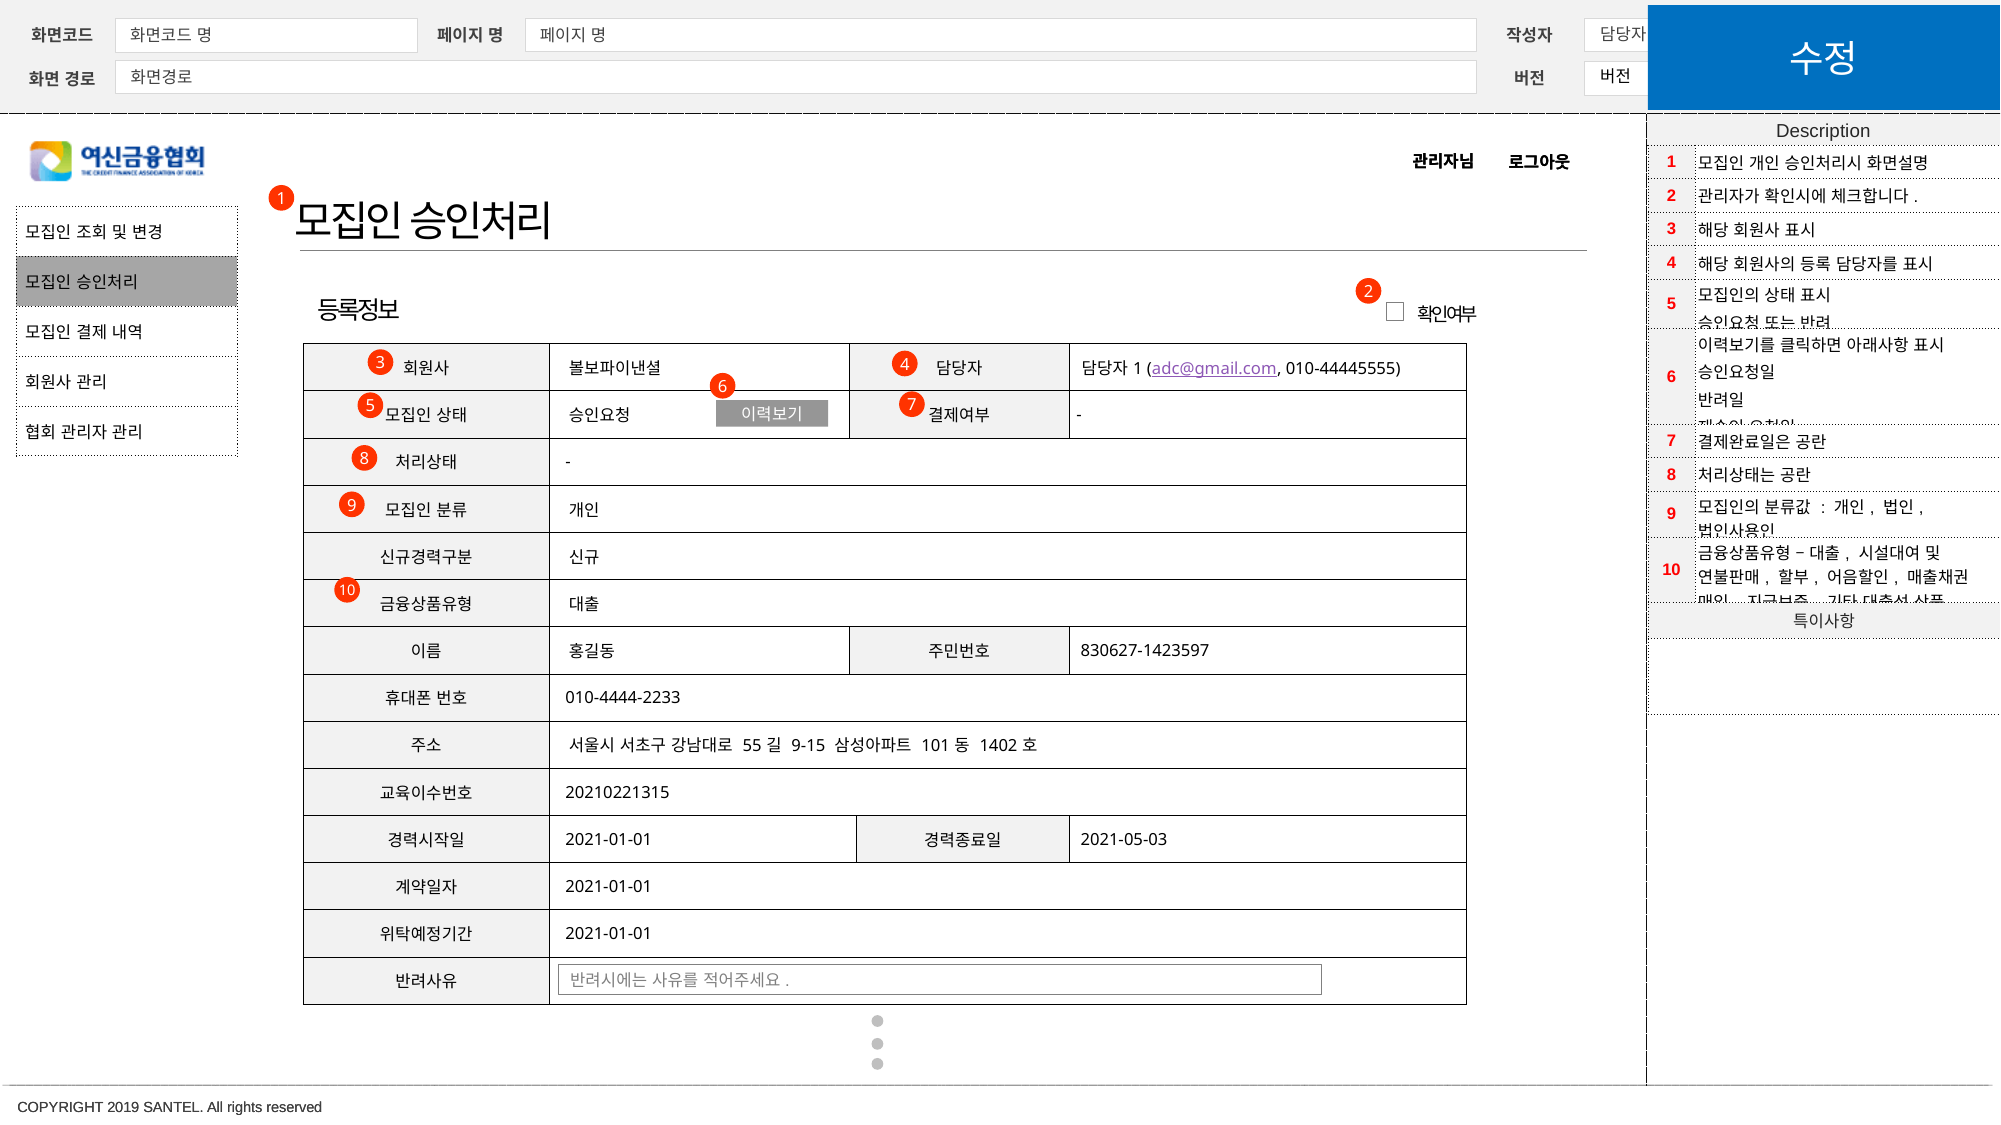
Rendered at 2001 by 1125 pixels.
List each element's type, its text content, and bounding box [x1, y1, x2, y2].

table_cell 휴대폰 번호 [304, 675, 549, 721]
table_cell 10 [1648, 537, 1695, 603]
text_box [871, 1014, 884, 1070]
table_cell 처리상태 [304, 439, 549, 485]
text_box 7 [900, 392, 924, 416]
table_header 모집인 조회 및 변경 [16, 206, 237, 256]
table_cell 830627-1423597 [1070, 627, 1466, 674]
table_header 모집인 개인 승인처리시 화면설명 [1695, 145, 2000, 179]
table_cell 20210221315 [550, 769, 1466, 815]
table_cell 승인요청 [550, 391, 849, 438]
table_cell 이력보기를 클릭하면 아래사항 표시 승인요청일 반려일 재승인 요청일 [1695, 329, 2000, 424]
table_cell 9 [1648, 491, 1695, 537]
table_cell 3 [1648, 212, 1695, 246]
table_cell 7 [1648, 424, 1695, 458]
text_box 1 [269, 186, 294, 210]
table_cell - [550, 439, 1466, 485]
table_cell 대출 [550, 580, 1466, 626]
table_cell 모집인 승인처리 [16, 256, 237, 306]
table_cell 해당 회원사의 등록 담당자를 표시 [1695, 246, 2000, 279]
table_cell [550, 958, 1466, 1004]
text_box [323, 573, 385, 607]
table_cell 모집인 분류 [304, 486, 549, 532]
table_cell 모집인의 상태 표시 승인요청 또는 반려 [1695, 279, 2000, 329]
table_cell 금융상품유형 [304, 580, 549, 626]
picture [15, 129, 224, 196]
table_header 담당자1 (adc@gmail.com, 010-44445555) [1070, 344, 1466, 390]
table_cell 2021-01-01 [550, 910, 1466, 957]
table_cell 5 [1648, 279, 1695, 329]
table_cell 개인 [550, 486, 1466, 532]
text_box 9 [340, 492, 364, 517]
table_cell 홍길동 [550, 627, 849, 674]
table_cell 회원사 관리 [16, 356, 237, 406]
table_cell 서울시 서초구 강남대로 55길 9-15 삼성아파트 101동 1402호 [550, 722, 1466, 768]
text_box 수정 [1646, 3, 2000, 112]
text_box 로그아웃 [1507, 144, 1603, 179]
table_cell 주소 [304, 722, 549, 768]
table_header 회원사 [304, 344, 549, 390]
text_box 5 [358, 393, 383, 418]
table_cell 교육이수번호 [304, 769, 549, 815]
text_box 6 [710, 373, 735, 398]
table_cell 2021-01-01 [550, 863, 1466, 909]
text_box 4 [892, 351, 917, 376]
table_cell 관리자가 확인시에 체크합니다. [1695, 179, 2000, 212]
text_box [1384, 301, 1403, 322]
text_box 관리자님 [1398, 143, 1507, 179]
table_cell 결제여부 [850, 391, 1069, 438]
table_cell 처리상태는 공란 [1695, 458, 2000, 491]
table_cell 모집인 상태 [304, 391, 549, 438]
table_cell 6 [1648, 329, 1695, 424]
table_cell 2 [1648, 179, 1695, 212]
table_cell 2021-01-01 [550, 816, 856, 862]
table_cell 경력종료일 [857, 816, 1069, 862]
table_cell 010-4444-2233 [550, 675, 1466, 721]
table_cell 이름 [304, 627, 549, 674]
table_cell 2021-05-03 [1070, 816, 1466, 862]
text_box 등록정보 [303, 287, 669, 333]
table_cell 협회 관리자 관리 [16, 406, 237, 456]
text_box 3 [368, 350, 393, 374]
table_cell - [1070, 391, 1466, 438]
table_cell 해당 회원사 표시 [1695, 212, 2000, 246]
table_cell 반려사유 [304, 958, 549, 1004]
text_box 2 [1356, 279, 1381, 303]
table_cell 결제완료일은 공란 [1695, 424, 2000, 458]
table_header 담당자 [850, 344, 1069, 390]
table_cell 특이사항 [1648, 603, 2000, 638]
table_cell 신규 [550, 533, 1466, 579]
table_cell 8 [1648, 458, 1695, 491]
table_cell 금융상품유형 – 대출, 시설대여 및 연불판매, 할부, 어음할인, 매출채권 매입, 지급보증, 기타 대출성 상품 [1695, 537, 2000, 603]
table_cell 경력시작일 [304, 816, 549, 862]
text_box 확인여부 [1403, 295, 1507, 333]
table_cell 4 [1648, 246, 1695, 279]
table_cell [1648, 638, 2000, 715]
table_cell 계약일자 [304, 863, 549, 909]
text_box 이력보기 [714, 398, 830, 429]
text_box 반려시에는 사유를 적어주세요. [556, 962, 1323, 996]
table_cell 모집인 결제 내역 [16, 306, 237, 356]
table_header 볼보파이낸셜 [550, 344, 849, 390]
table_cell 모집인의 분류값 : 개인, 법인, 법인사용인 [1695, 491, 2000, 537]
table_cell 신규경력구분 [304, 533, 549, 579]
table_cell 주민번호 [850, 627, 1069, 674]
text_box 8 [352, 446, 377, 470]
table_header 1 [1648, 145, 1695, 179]
table_cell 위탁예정기간 [304, 910, 549, 957]
text_box 모집인 승인처리 [279, 187, 821, 253]
